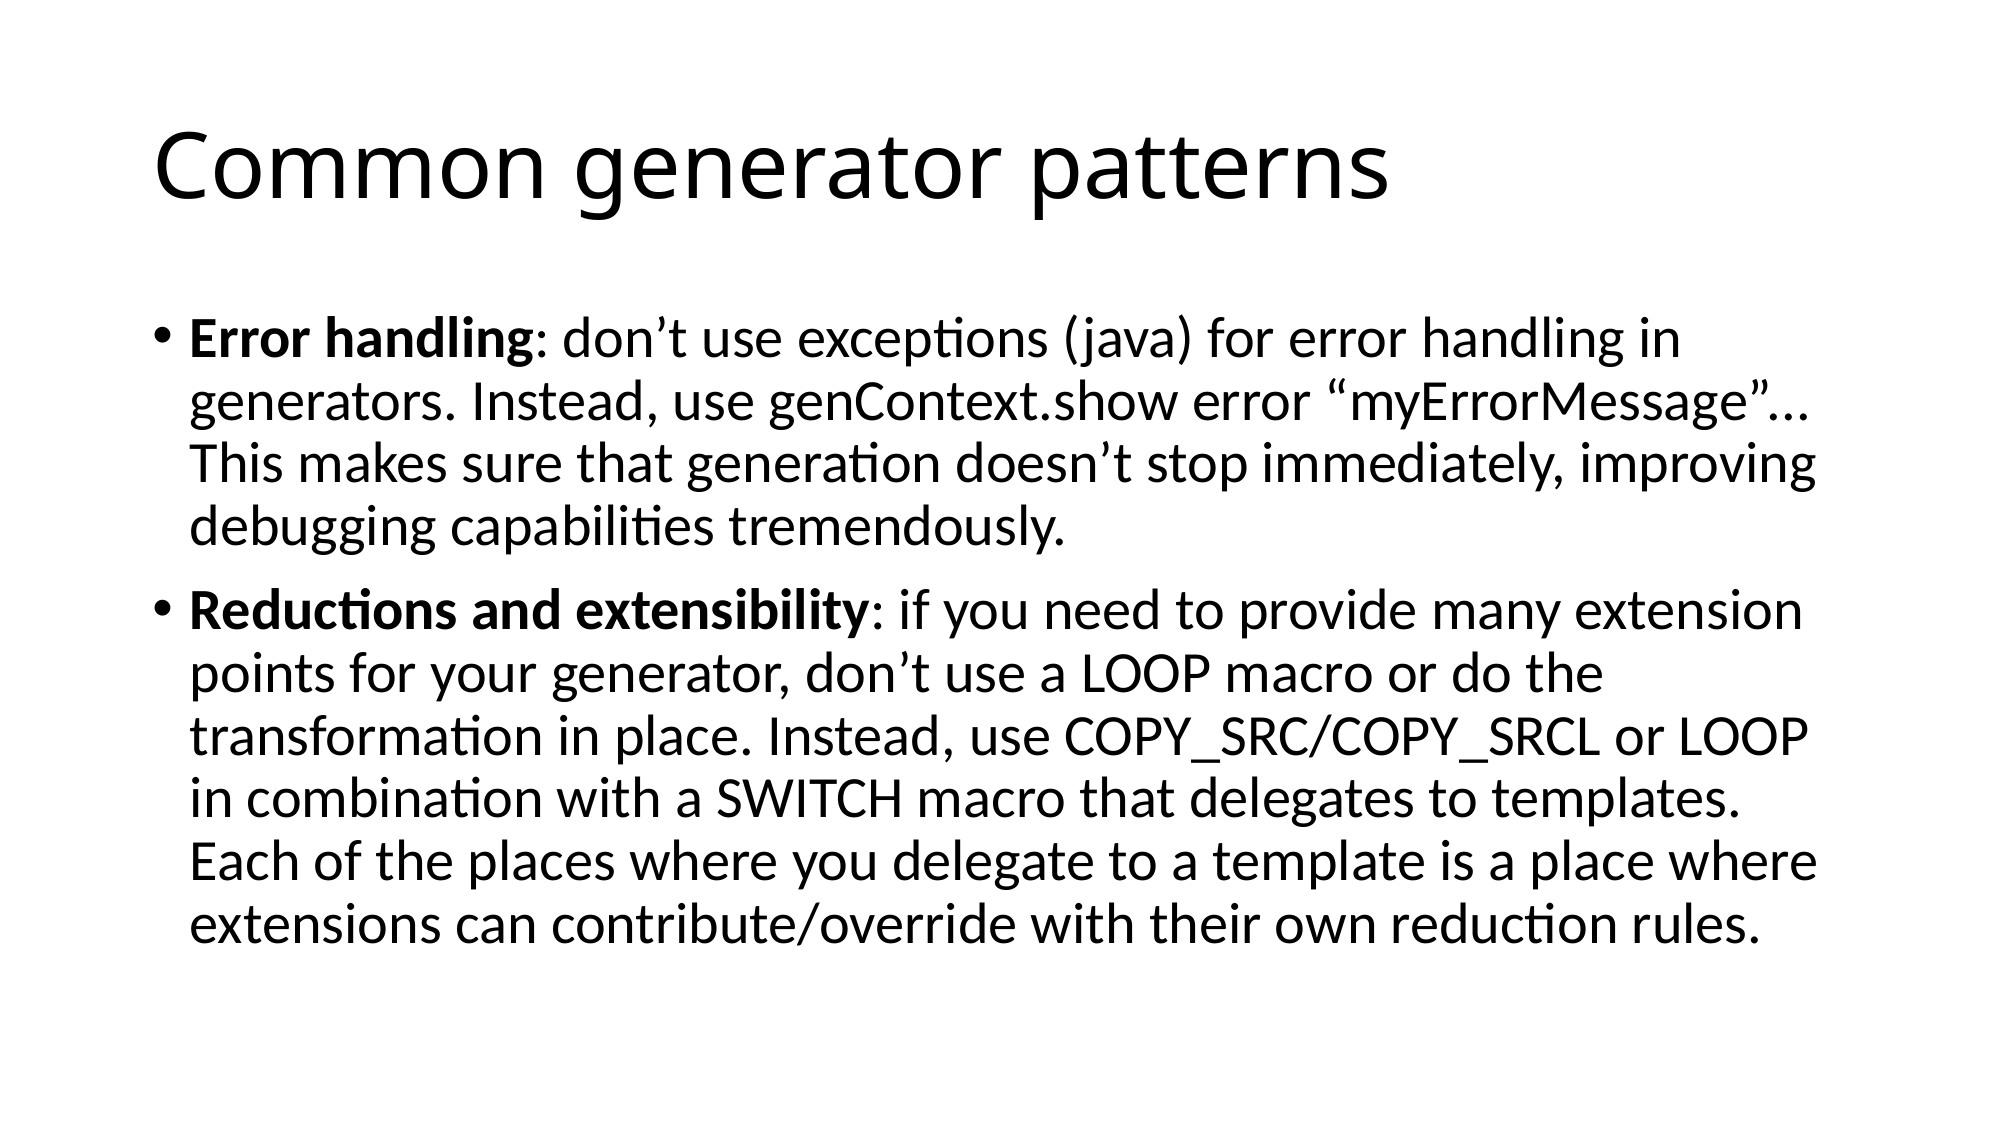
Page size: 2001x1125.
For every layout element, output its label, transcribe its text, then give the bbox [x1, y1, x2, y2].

list Error handling: don’t use exceptions (java) for error handling in generators. Instead, use genContext.show error “myErrorMessage”... This makes sure that generation doesn’t stop immediately, improving debugging capabilities tremendously. Reductions and extensibility: if you need to provide many extension points for your generator, don’t use a LOOP macro or do the transformation in place. Instead, use COPY_SRC/COPY_SRCL or LOOP in combination with a SWITCH macro that delegates to templates. Each of the places where you delegate to a template is a place where extensions can contribute/override with their own reduction rules. [137, 299, 1863, 1014]
title Common generator patterns [137, 59, 1863, 278]
